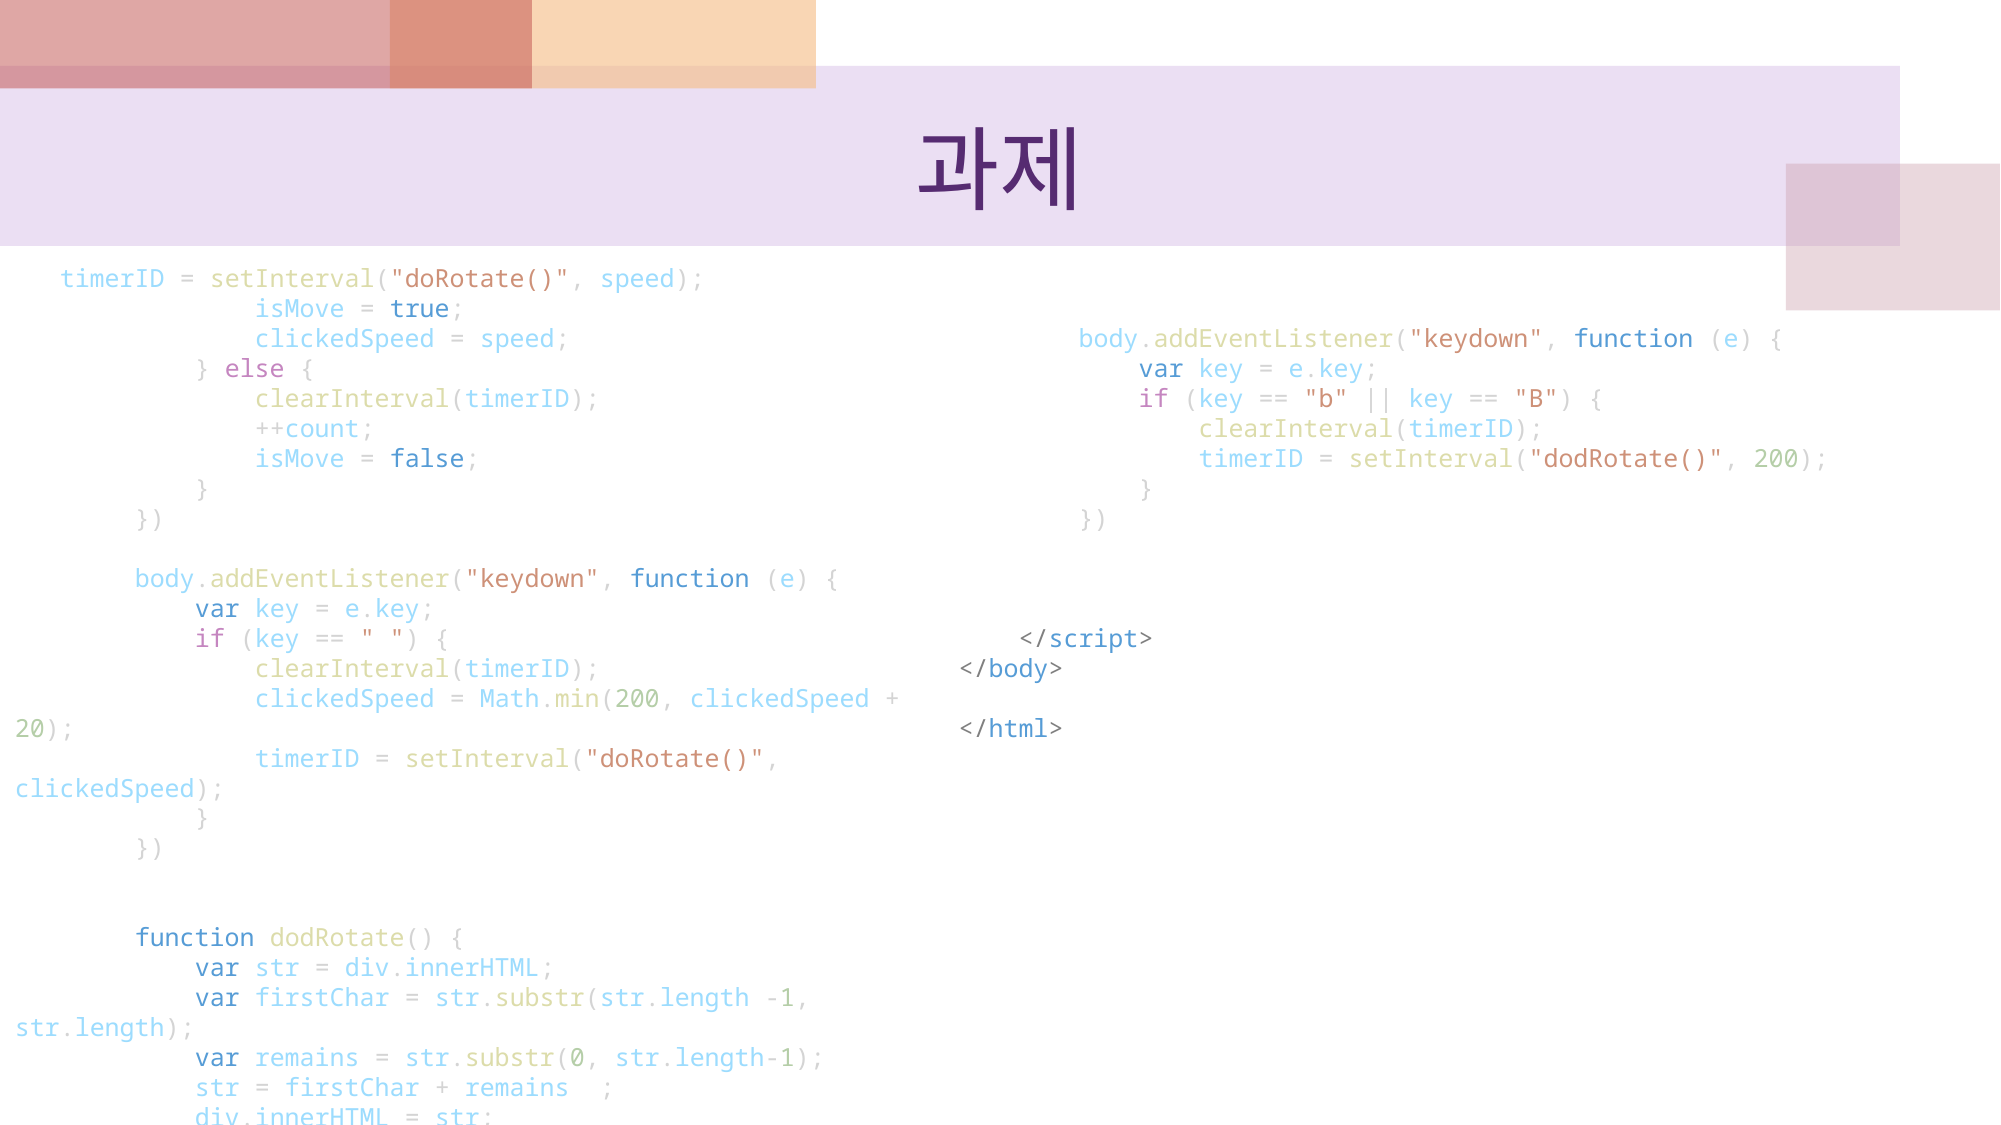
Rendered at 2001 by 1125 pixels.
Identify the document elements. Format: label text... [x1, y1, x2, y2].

text_box timerID = setInterval("doRotate()", speed); isMove = true; clickedSpeed = speed; } else { clearInterval(timerID); ++count; isMove = false; } }) body.addEventListener("keydown", function (e) { var key = e.key; if (key == " ") { clearInterval(timerID); clickedSpeed = Math.min(200, clickedSpeed + 20); timerID = setInterval("doRotate()", clickedSpeed); } }) function dodRotate() { var str = div.innerHTML; var firstChar = str.substr(str.length -1, str.length); var remains = str.substr(0, str.length-1); str = firstChar + remains ; div.innerHTML = str; } body.addEventListener("keydown", function (e) { var key = e.key; if (key == "b" || key == "B") { clearInterval(timerID); timerID = setInterval("dodRotate()", 200); } }) </script> </body> </html> [0, 255, 1918, 1125]
title 과제 [99, 88, 1900, 246]
